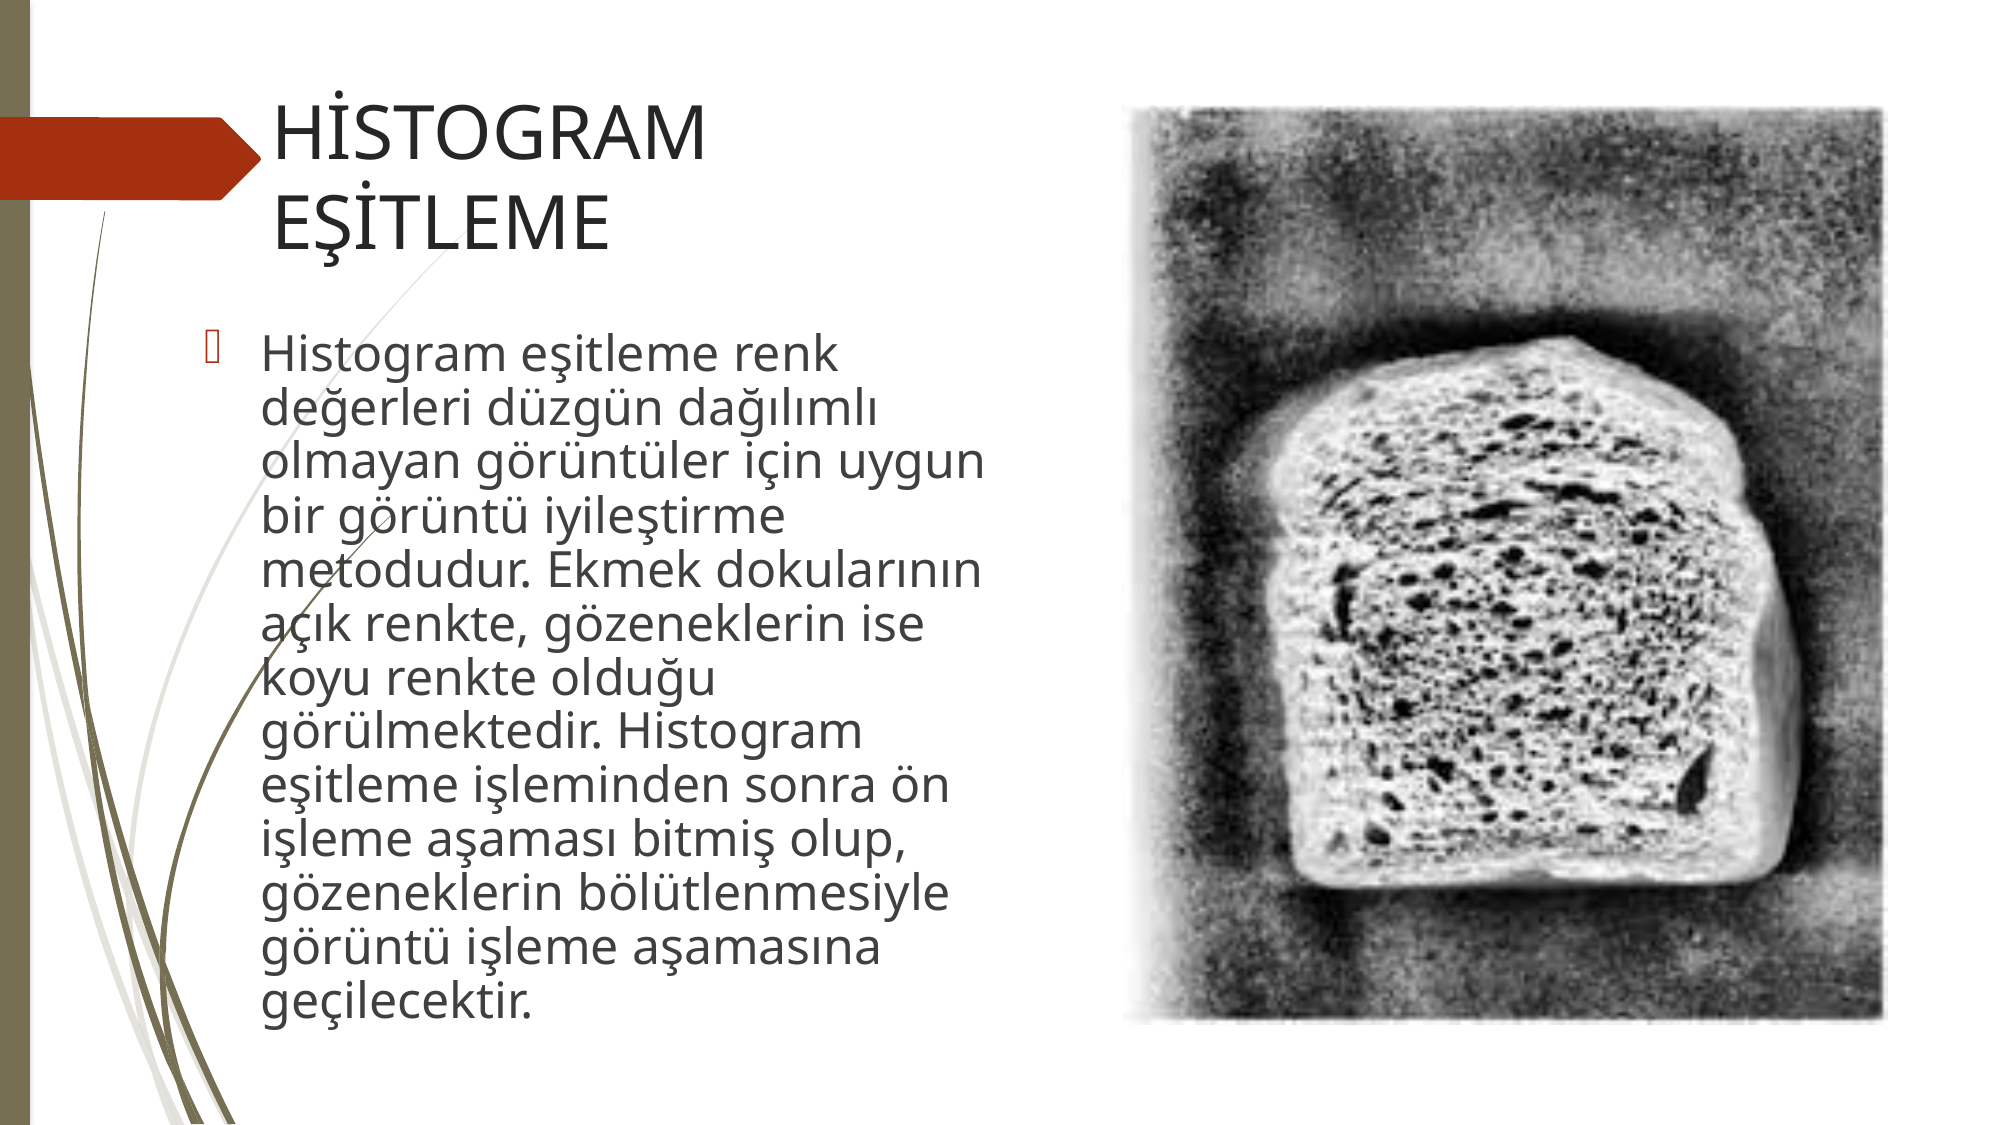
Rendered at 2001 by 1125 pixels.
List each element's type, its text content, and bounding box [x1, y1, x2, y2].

picture [1122, 105, 1889, 1025]
list Histogram eşitleme renk değerleri düzgün dağılımlı olmayan görüntüler için uygun bir görüntü iyileştirme metodudur. Ekmek dokularının açık renkte, gözeneklerin ise koyu renkte olduğu görülmektedir. Histogram eşitleme işleminden sonra ön işleme aşaması bitmiş olup, gözeneklerin bölütlenmesiyle görüntü işleme aşamasına geçilecektir. [189, 320, 1024, 1113]
title HİSTOGRAM EŞİTLEME [256, 77, 894, 320]
